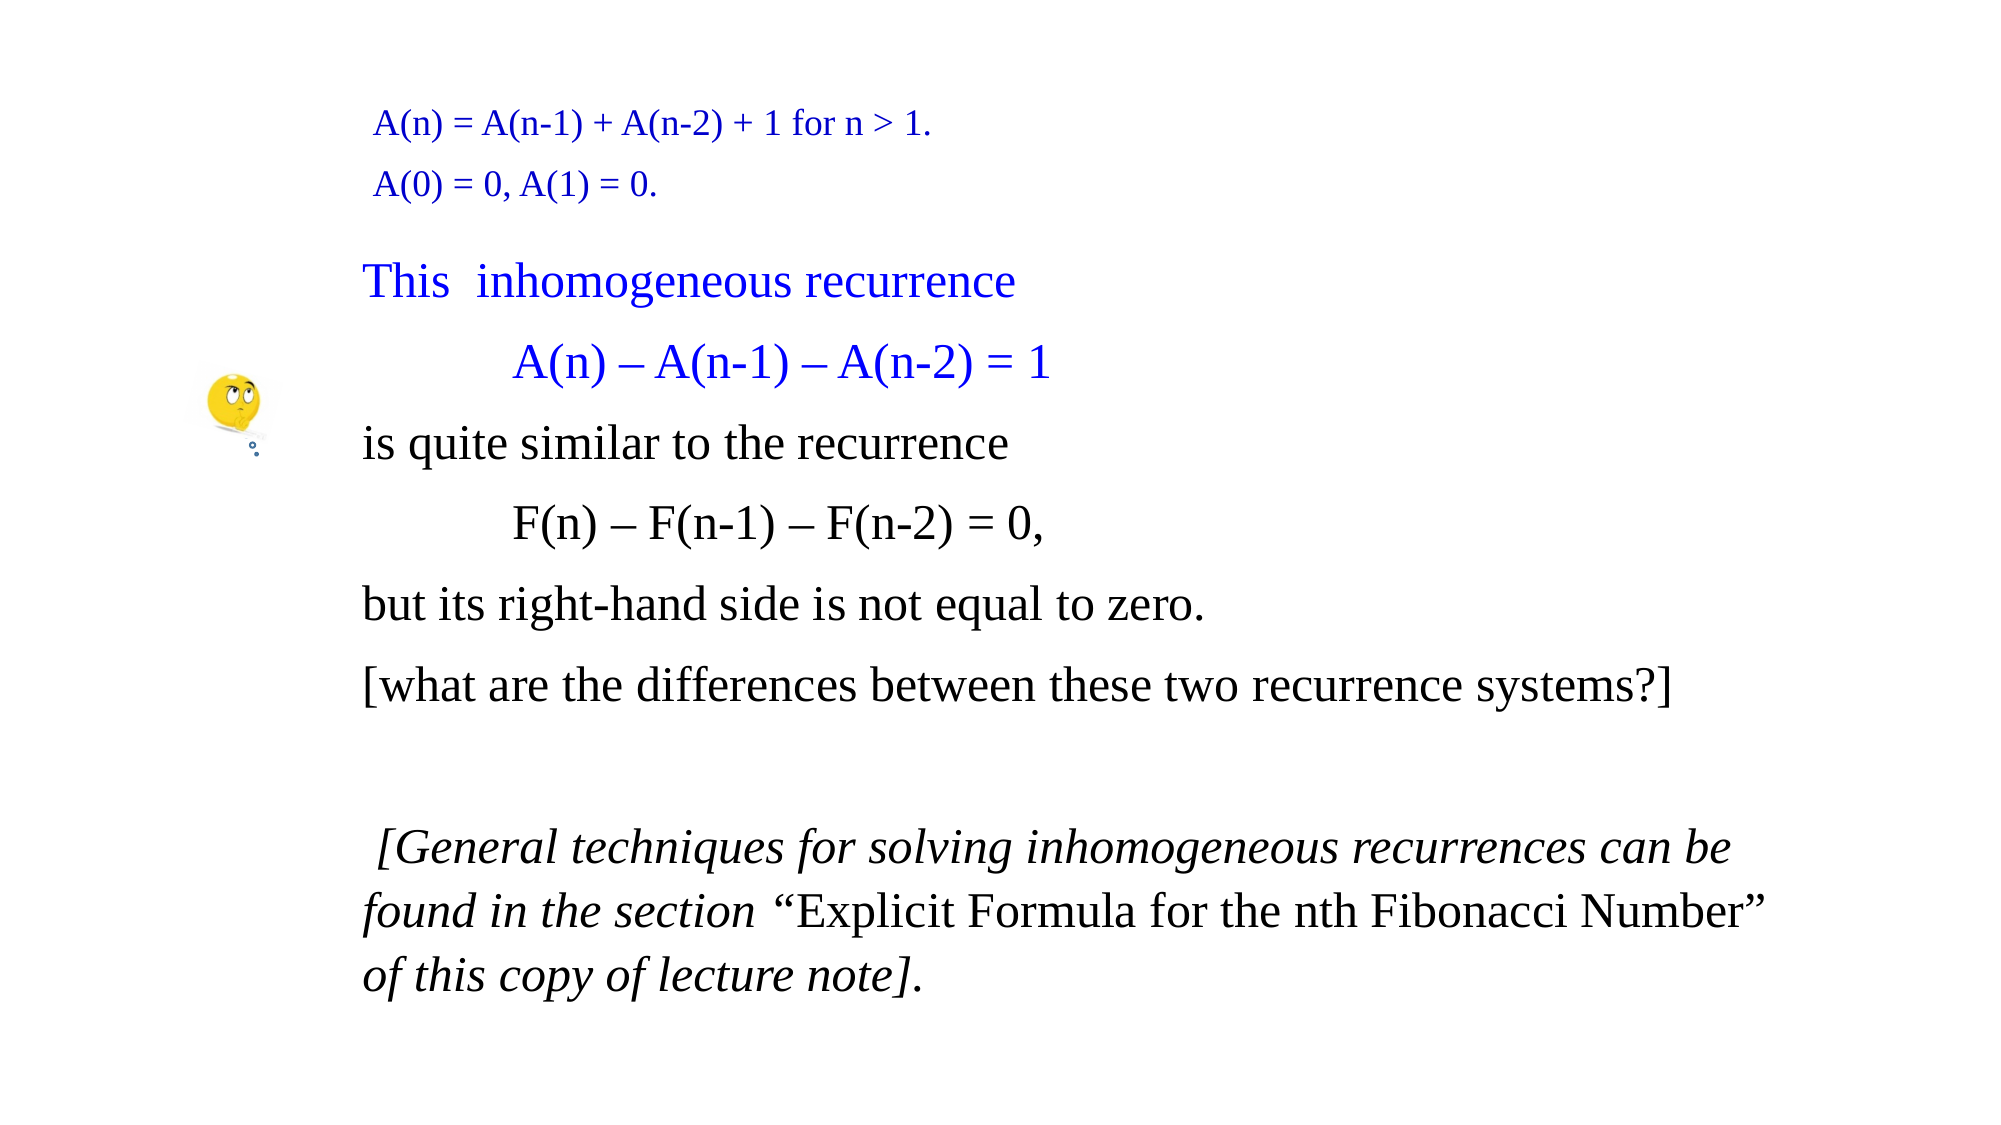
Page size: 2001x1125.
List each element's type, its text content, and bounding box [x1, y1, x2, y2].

text_box [248, 441, 257, 449]
text_box A(n) = A(n-1) + A(n-2) + 1 for n > 1. A(0) = 0, A(1) = 0. [282, 87, 1072, 212]
picture [184, 361, 282, 443]
text_box This inhomogeneous recurrence A(n) – A(n-1) – A(n-2) = 1 is quite similar to the recurrence F(n) – F(n-1) – F(n-2) = 0, but its right-hand side is not equal to zero. [what are the differences between these two recurrence systems?] [General techniques for solving inhomogeneous recurrences can be found in the section “Explicit Formula for the nth Fibonacci Number” of this copy of lecture note]. [347, 235, 1817, 1010]
